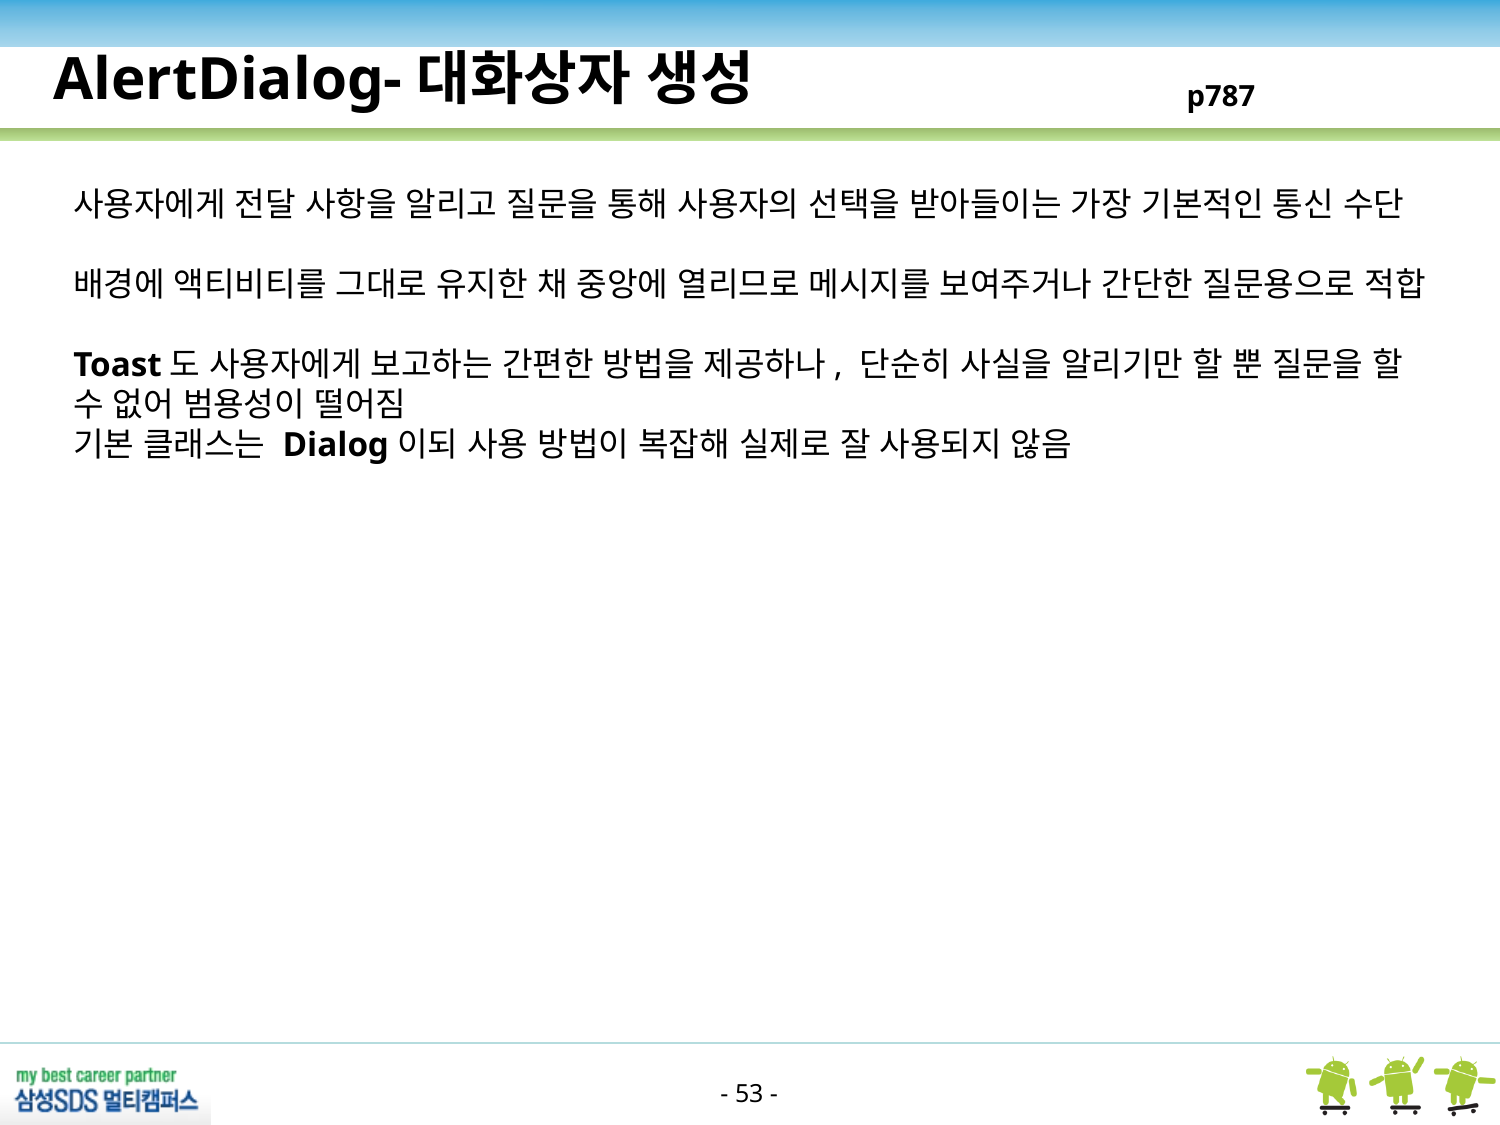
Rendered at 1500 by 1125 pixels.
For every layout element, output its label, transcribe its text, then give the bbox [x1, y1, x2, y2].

slide_number - 53 - [574, 1070, 925, 1125]
picture [0, 0, 1500, 47]
picture [0, 1060, 211, 1125]
picture [1300, 1048, 1500, 1125]
text_box AlertDialog-대화상자 생성 [53, 42, 971, 111]
text_box 사용자에게 전달 사항을 알리고 질문을 통해 사용자의 선택을 받아들이는 가장 기본적인 통신 수단 배경에 액티비티를 그대로 유지한 채 중앙에 열리므로 메시지를 보여주거나 간단한 질문용으로 적합 Toast도 사용자에게 보고하는 간편한 방법을 제공하나, 단순히 사실을 알리기만 할 뿐 질문을 할 수 없어 범용성이 떨어짐 기본 클래스는 Dialog이되 사용 방법이 복잡해 실제로 잘 사용되지 않음 [58, 175, 1442, 470]
text_box p787 [1171, 70, 1500, 120]
